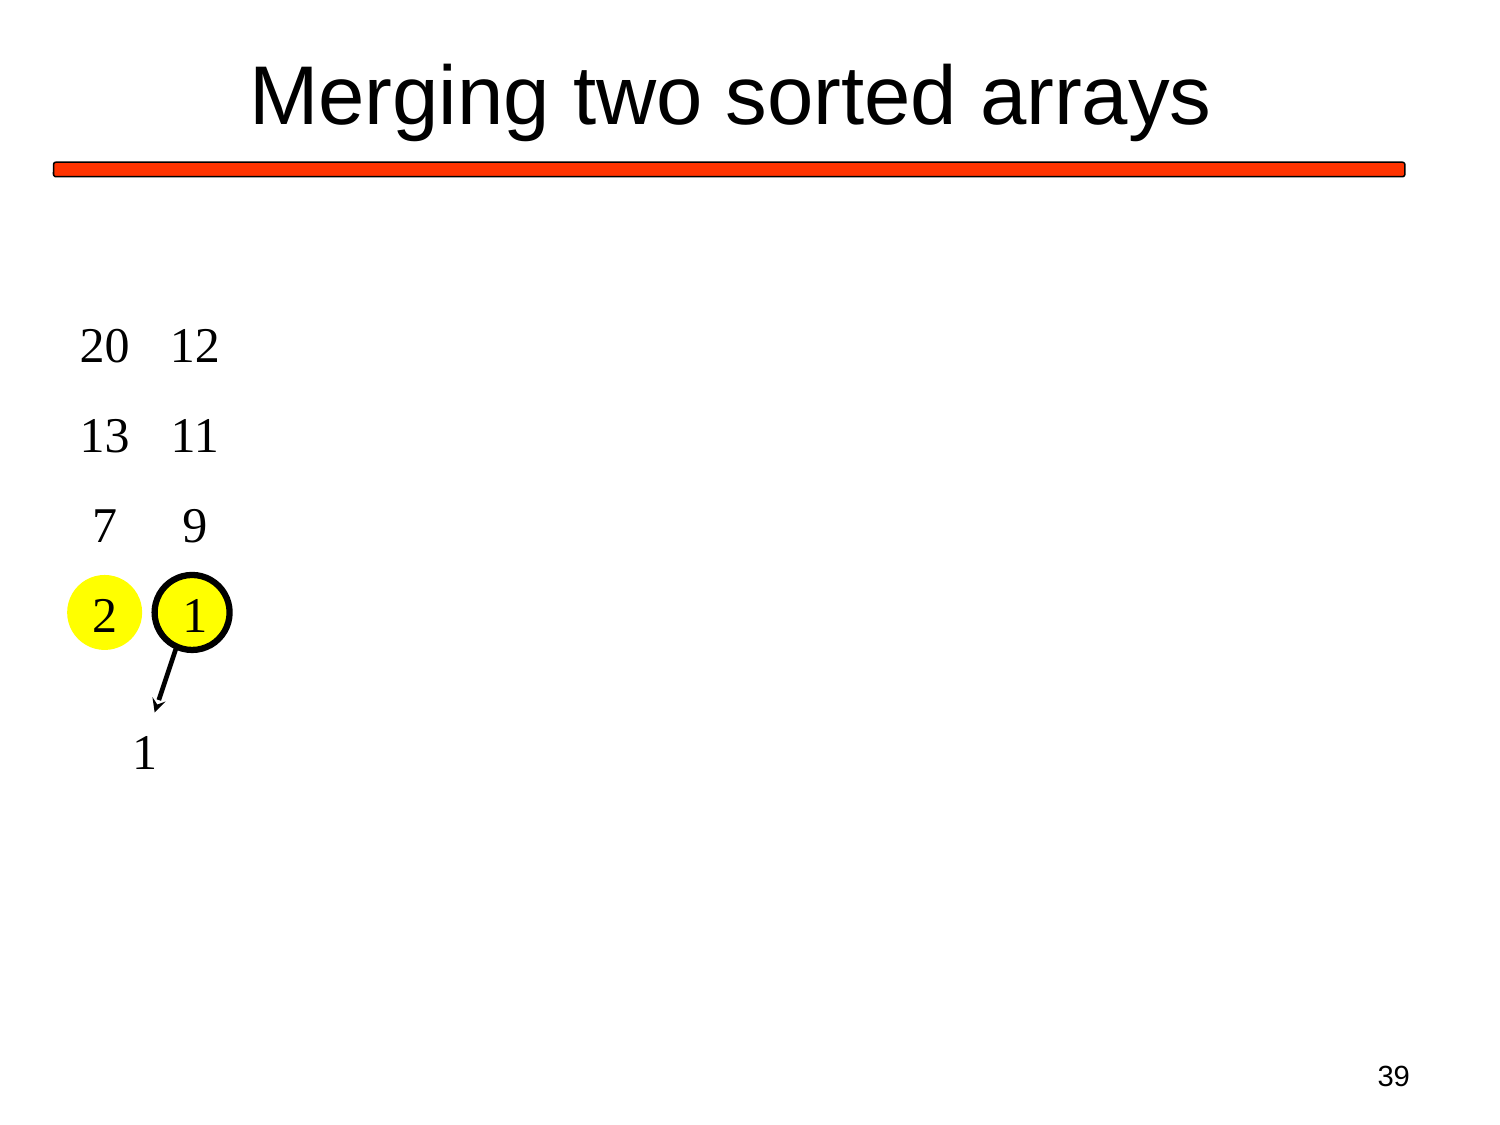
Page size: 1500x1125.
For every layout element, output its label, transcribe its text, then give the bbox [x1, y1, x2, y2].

text_box 12 11 9 1 [154, 274, 235, 650]
title Merging two sorted arrays [55, 16, 1406, 166]
slide_number 39 [1074, 1049, 1425, 1103]
text_box 20 13 7 2 [64, 274, 145, 650]
text_box 1 [117, 712, 173, 788]
text_box [152, 698, 165, 712]
